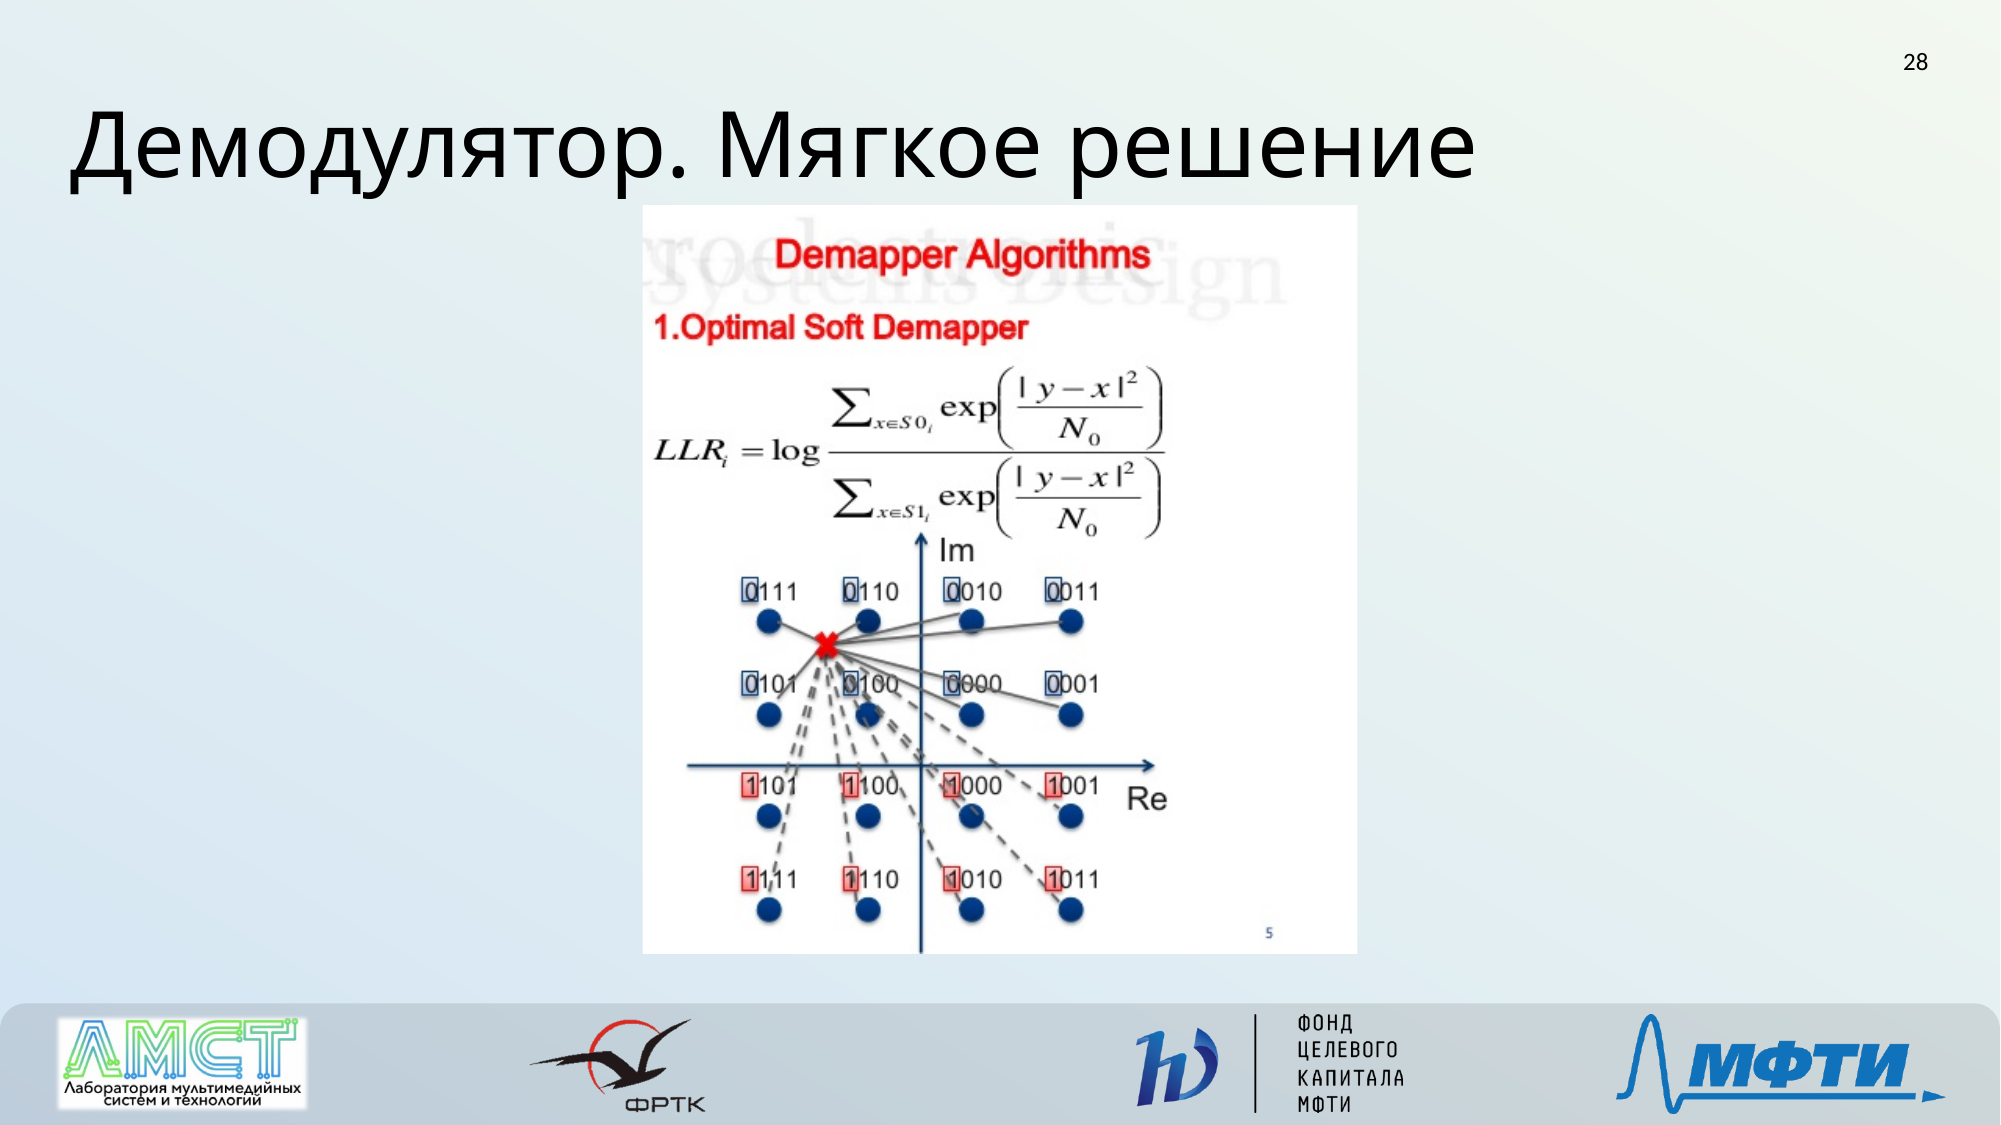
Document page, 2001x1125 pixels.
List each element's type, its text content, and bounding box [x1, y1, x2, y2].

text_box Демодулятор. Мягкое решение [55, 90, 1863, 206]
picture [523, 1015, 714, 1113]
slide_number 28 [1493, 30, 1944, 91]
picture [1616, 1014, 1946, 1114]
picture [1136, 1014, 1403, 1113]
picture [642, 205, 1358, 954]
picture [60, 1020, 304, 1107]
